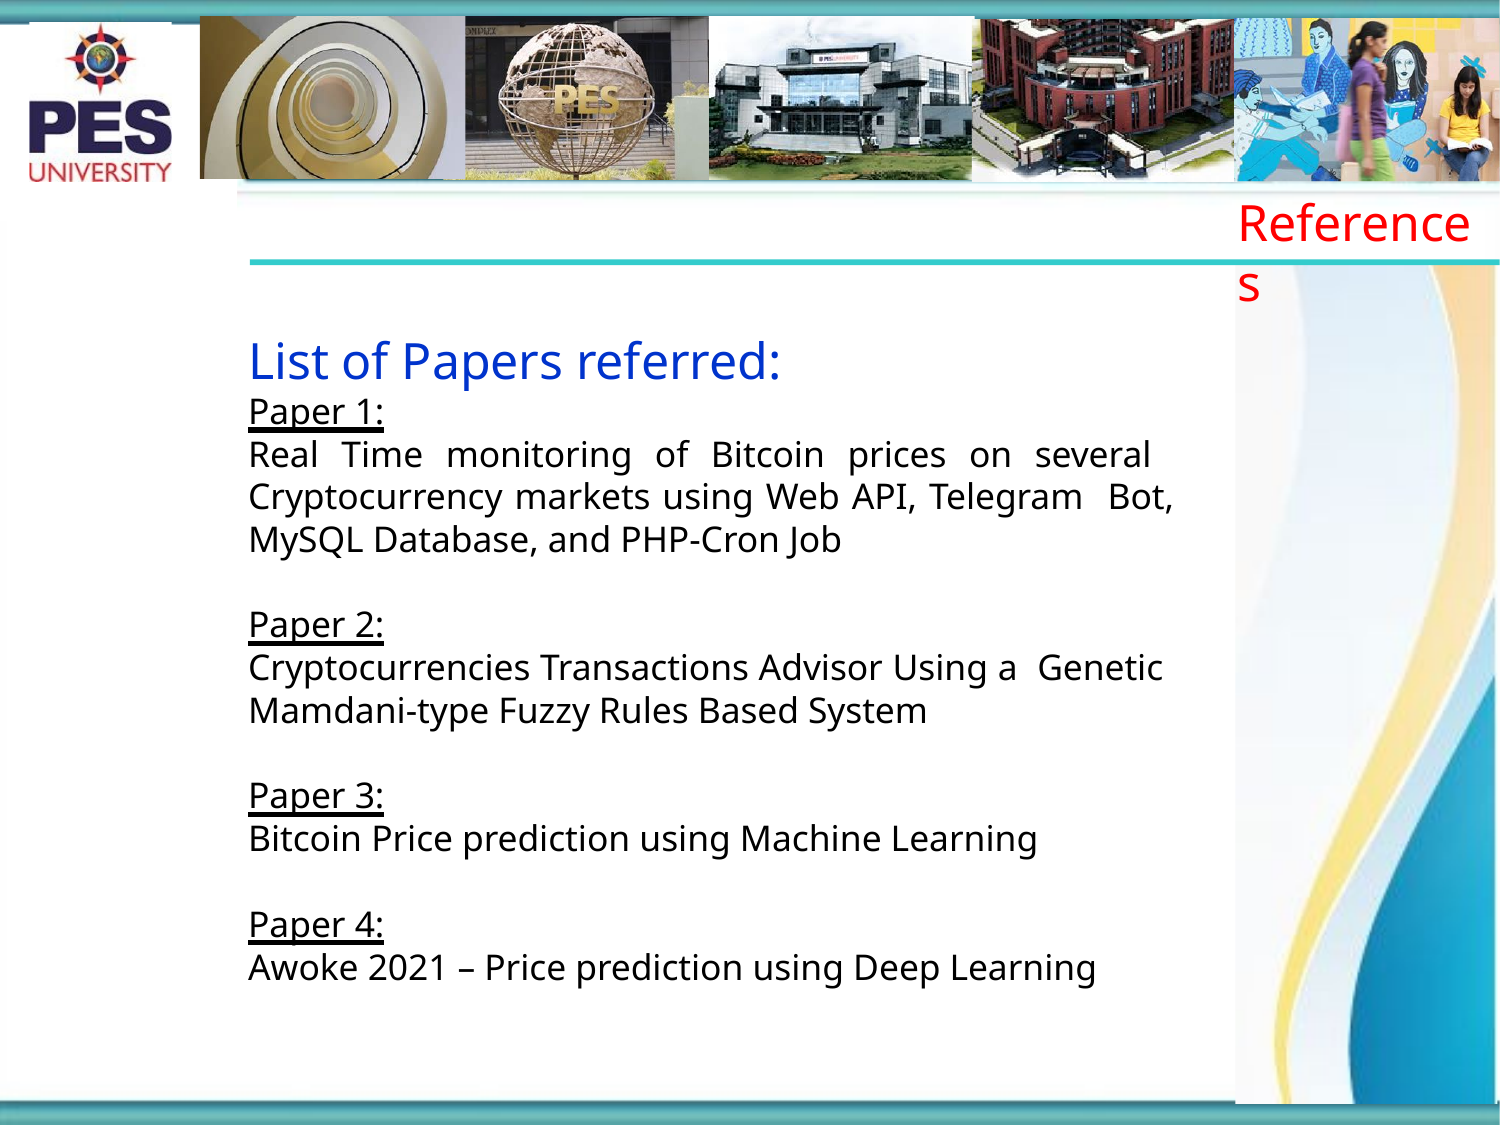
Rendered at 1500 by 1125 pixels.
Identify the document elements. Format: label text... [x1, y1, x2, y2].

picture [0, 0, 1500, 1125]
text_box [1488, 259, 1500, 266]
title References [1235, 189, 1488, 380]
text_box List of Papers referred: Paper 1: Real Time monitoring of Bitcoin prices on several Cryptocurrency markets using Web API, Telegram Bot, MySQL Database, and PHP-Cron Job Paper 2: Cryptocurrencies Transactions Advisor Using a Genetic Mamdani-type Fuzzy Rules Based System Paper 3: Bitcoin Price prediction using Machine Learning Paper 4: Awoke 2021 – Price prediction using Deep Learning [245, 327, 1175, 1078]
text_box [249, 259, 1235, 266]
